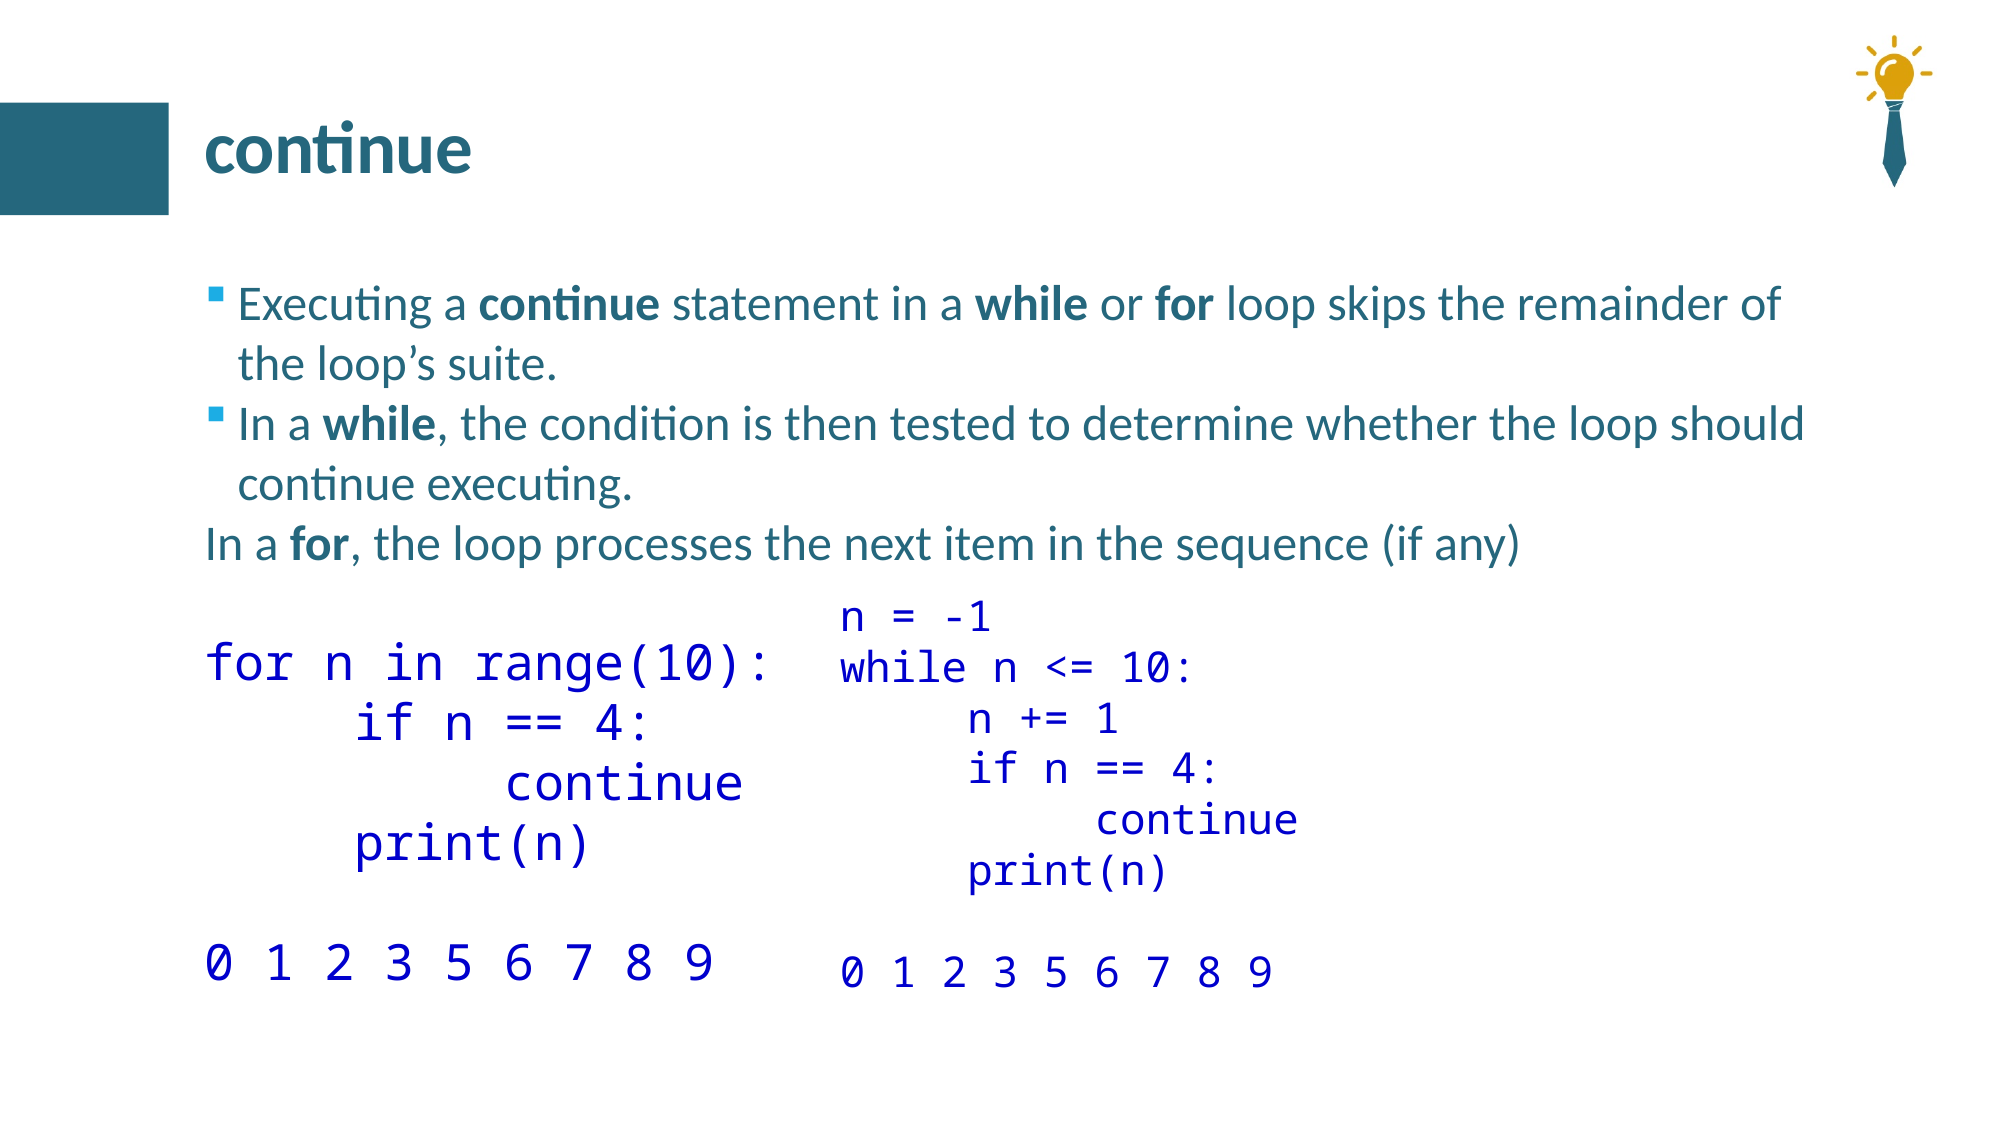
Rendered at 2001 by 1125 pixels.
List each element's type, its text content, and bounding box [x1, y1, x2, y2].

text_box n = -1 while n <= 10: n += 1 if n == 4: continue print(n) 0 1 2 3 5 6 7 8 9 [825, 581, 1831, 1005]
list Executing a continue statement in a while or for loop skips the remainder of the loop’s suite. In a while, the condition is then tested to determine whether the loop should continue executing. In a for, the loop processes the next item in the sequence (if any) for n in range(10): if n == 4: continue print(n) 0 1 2 3 5 6 7 8 9 [189, 263, 1876, 1035]
picture [1816, 13, 1972, 209]
title continue [189, 101, 1731, 219]
